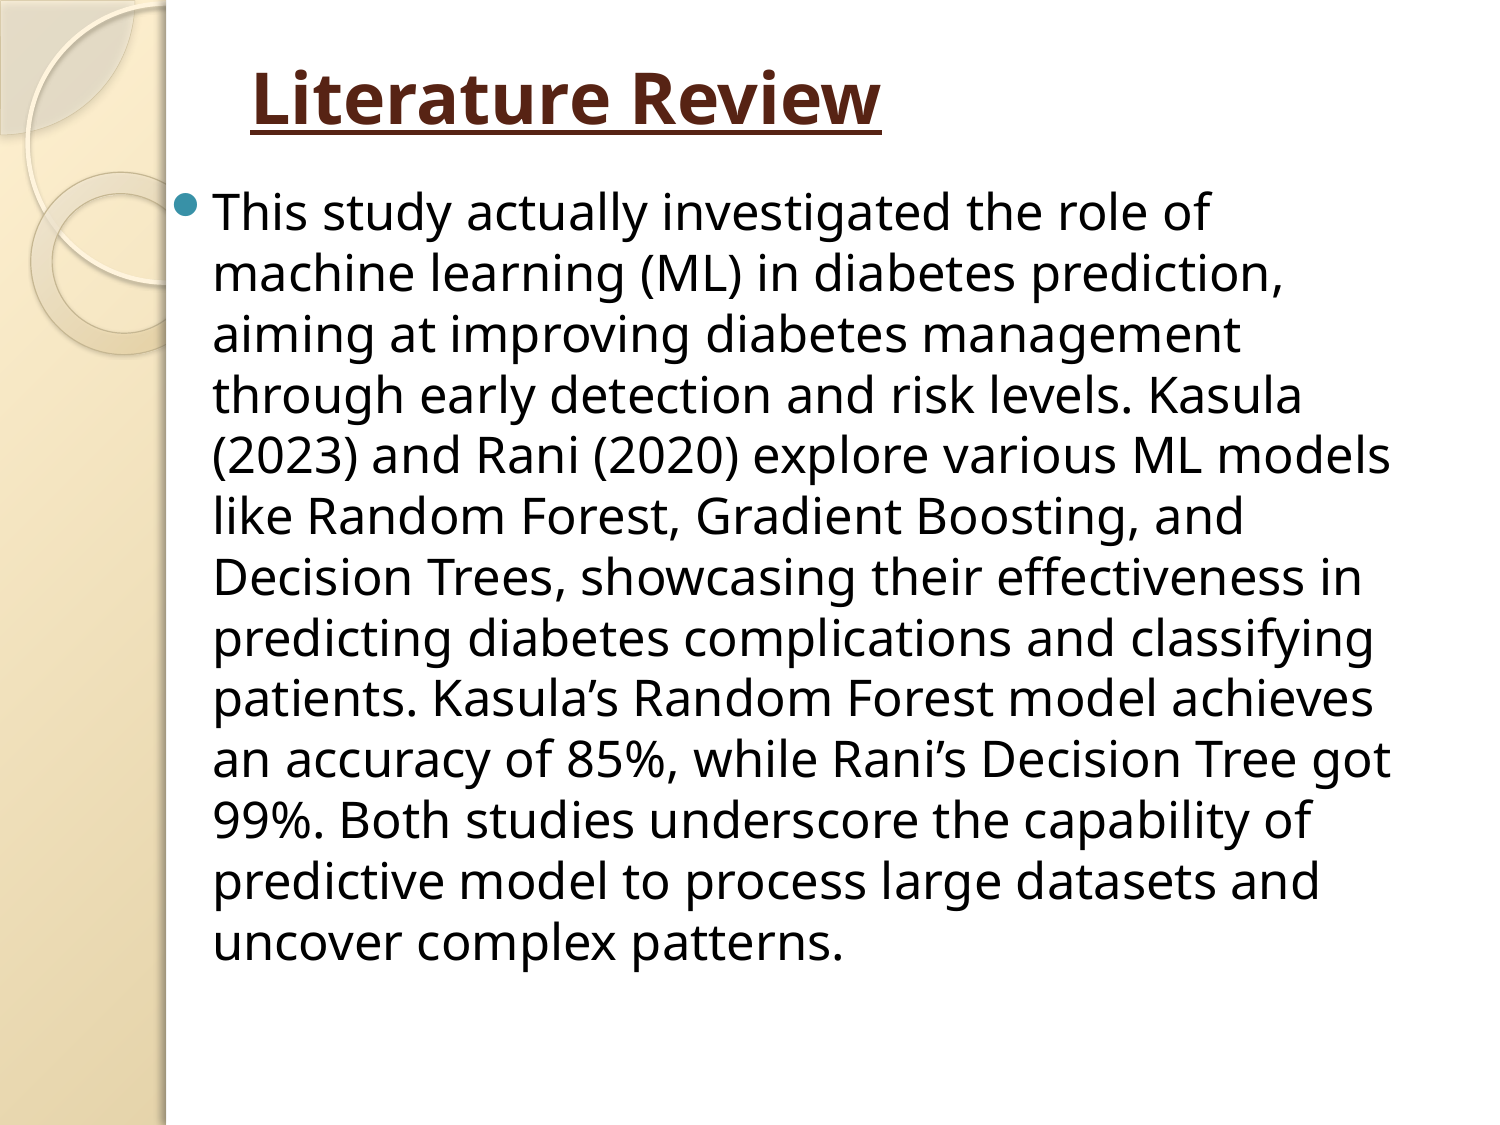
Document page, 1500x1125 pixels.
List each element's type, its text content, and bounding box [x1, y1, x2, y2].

title Literature Review [235, 45, 1466, 233]
list This study actually investigated the role of machine learning (ML) in diabetes prediction, aiming at improving diabetes management through early detection and risk levels. Kasula (2023) and Rani (2020) explore various ML models like Random Forest, Gradient Boosting, and Decision Trees, showcasing their effectiveness in predicting diabetes complications and classifying patients. Kasula’s Random Forest model achieves an accuracy of 85%, while Rani’s Decision Tree got 99%. Both studies underscore the capability of predictive model to process large datasets and uncover complex patterns. [143, 172, 1425, 1005]
